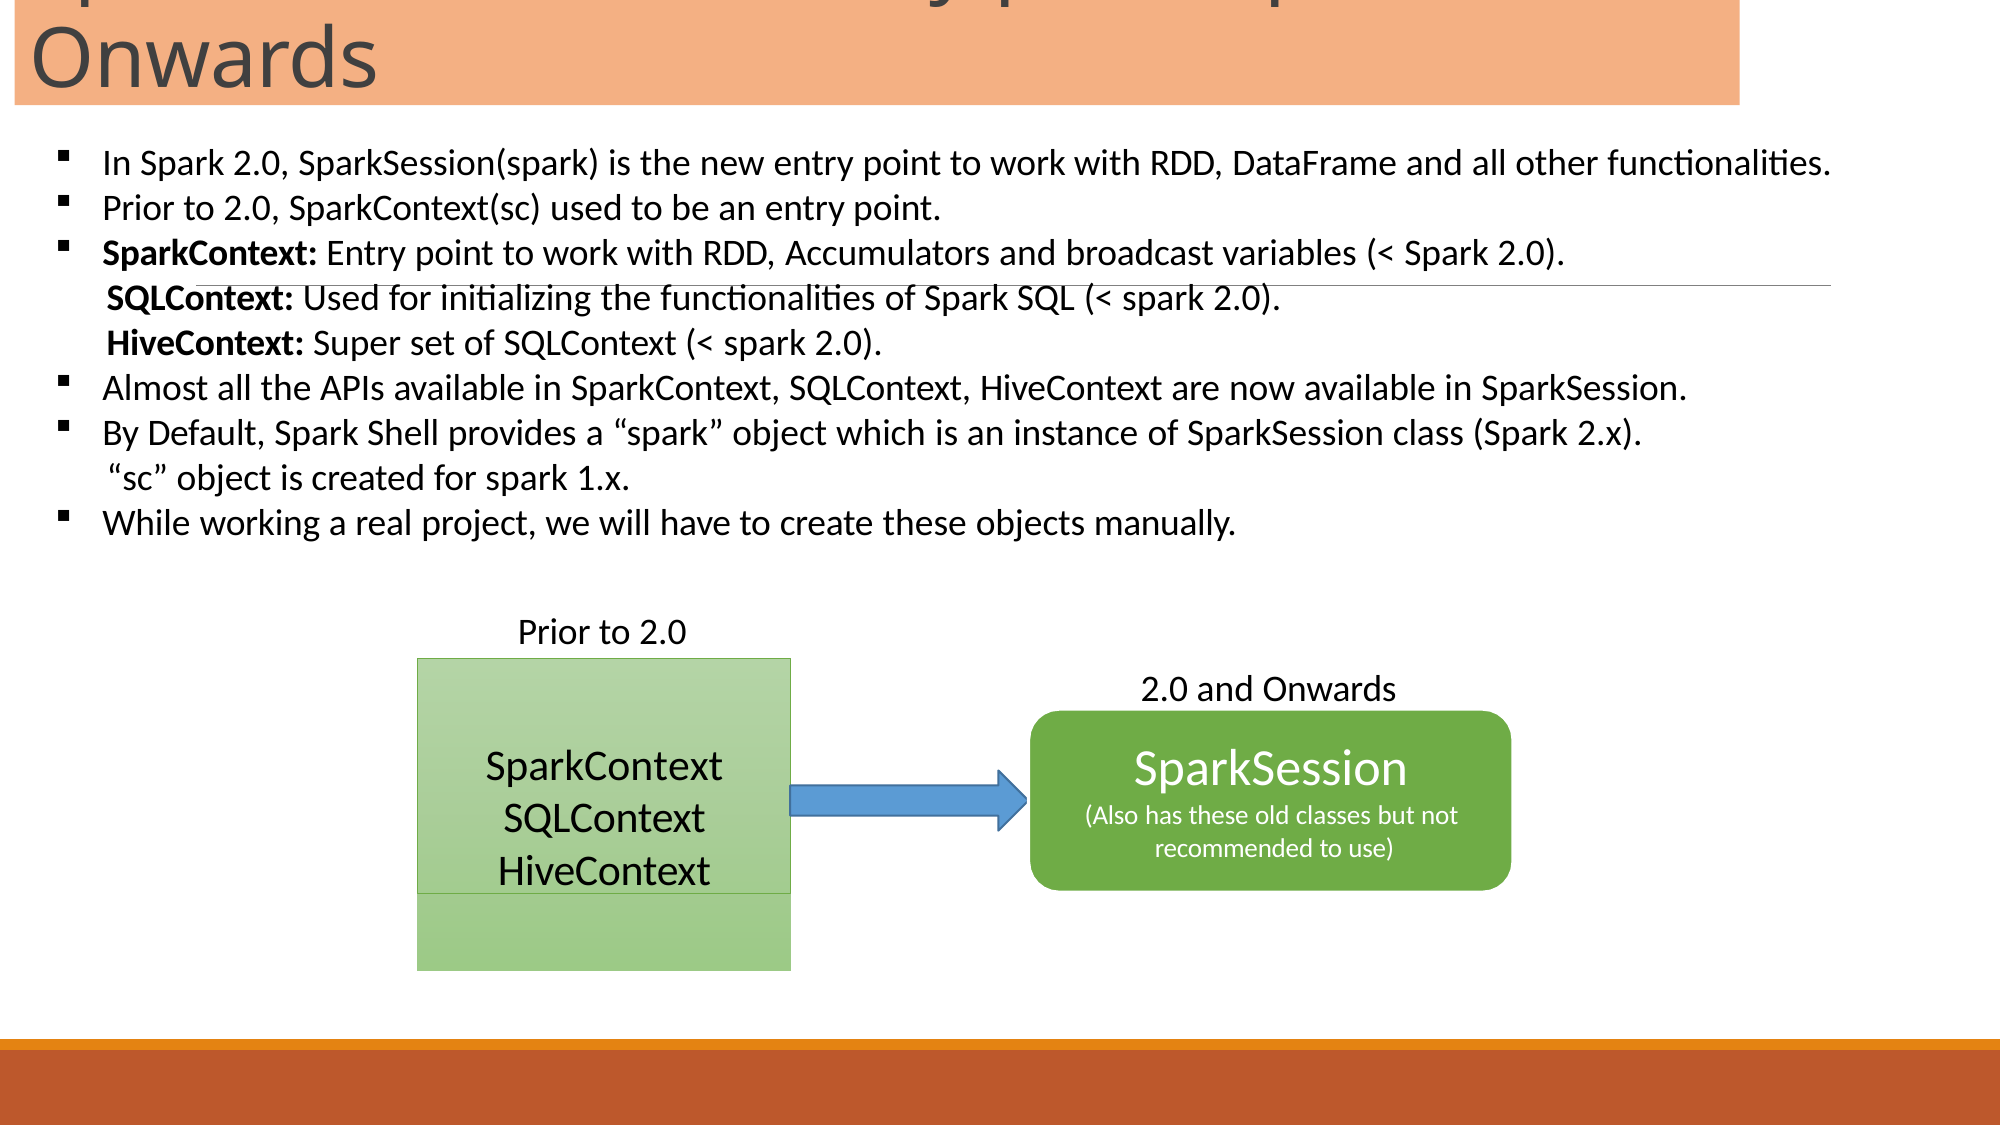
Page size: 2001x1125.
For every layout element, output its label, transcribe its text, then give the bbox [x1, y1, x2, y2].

title SparkSession : The Entry point Spark 2.0 Onwards [27, 0, 1683, 105]
text_box 2.0 and Onwards [1138, 661, 1401, 704]
text_box [14, 0, 1740, 106]
text_box In Spark 2.0, SparkSession(spark) is the new entry point to work with RDD, DataFrame and all other functionalities. Prior to 2.0, SparkContext(sc) used to be an entry point. SparkContext: Entry point to work with RDD, Accumulators and broadcast variables (< Spark 2.0). SQLContext: Used for initializing the functionalities of Spark SQL (< spark 2.0). HiveContext: Super set of SQLContext (< spark 2.0). Almost all the APIs available in SparkContext, SQLContext, HiveContext are now available in SparkSession. By Default, Spark Shell provides a “spark” object which is an instance of SparkSession class (Spark 2.x). “sc” object is created for spark 1.x. While working a real project, we will have to create these objects manually. Prior to 2.0 [53, 136, 1845, 652]
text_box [788, 706, 1516, 895]
picture [417, 657, 791, 972]
